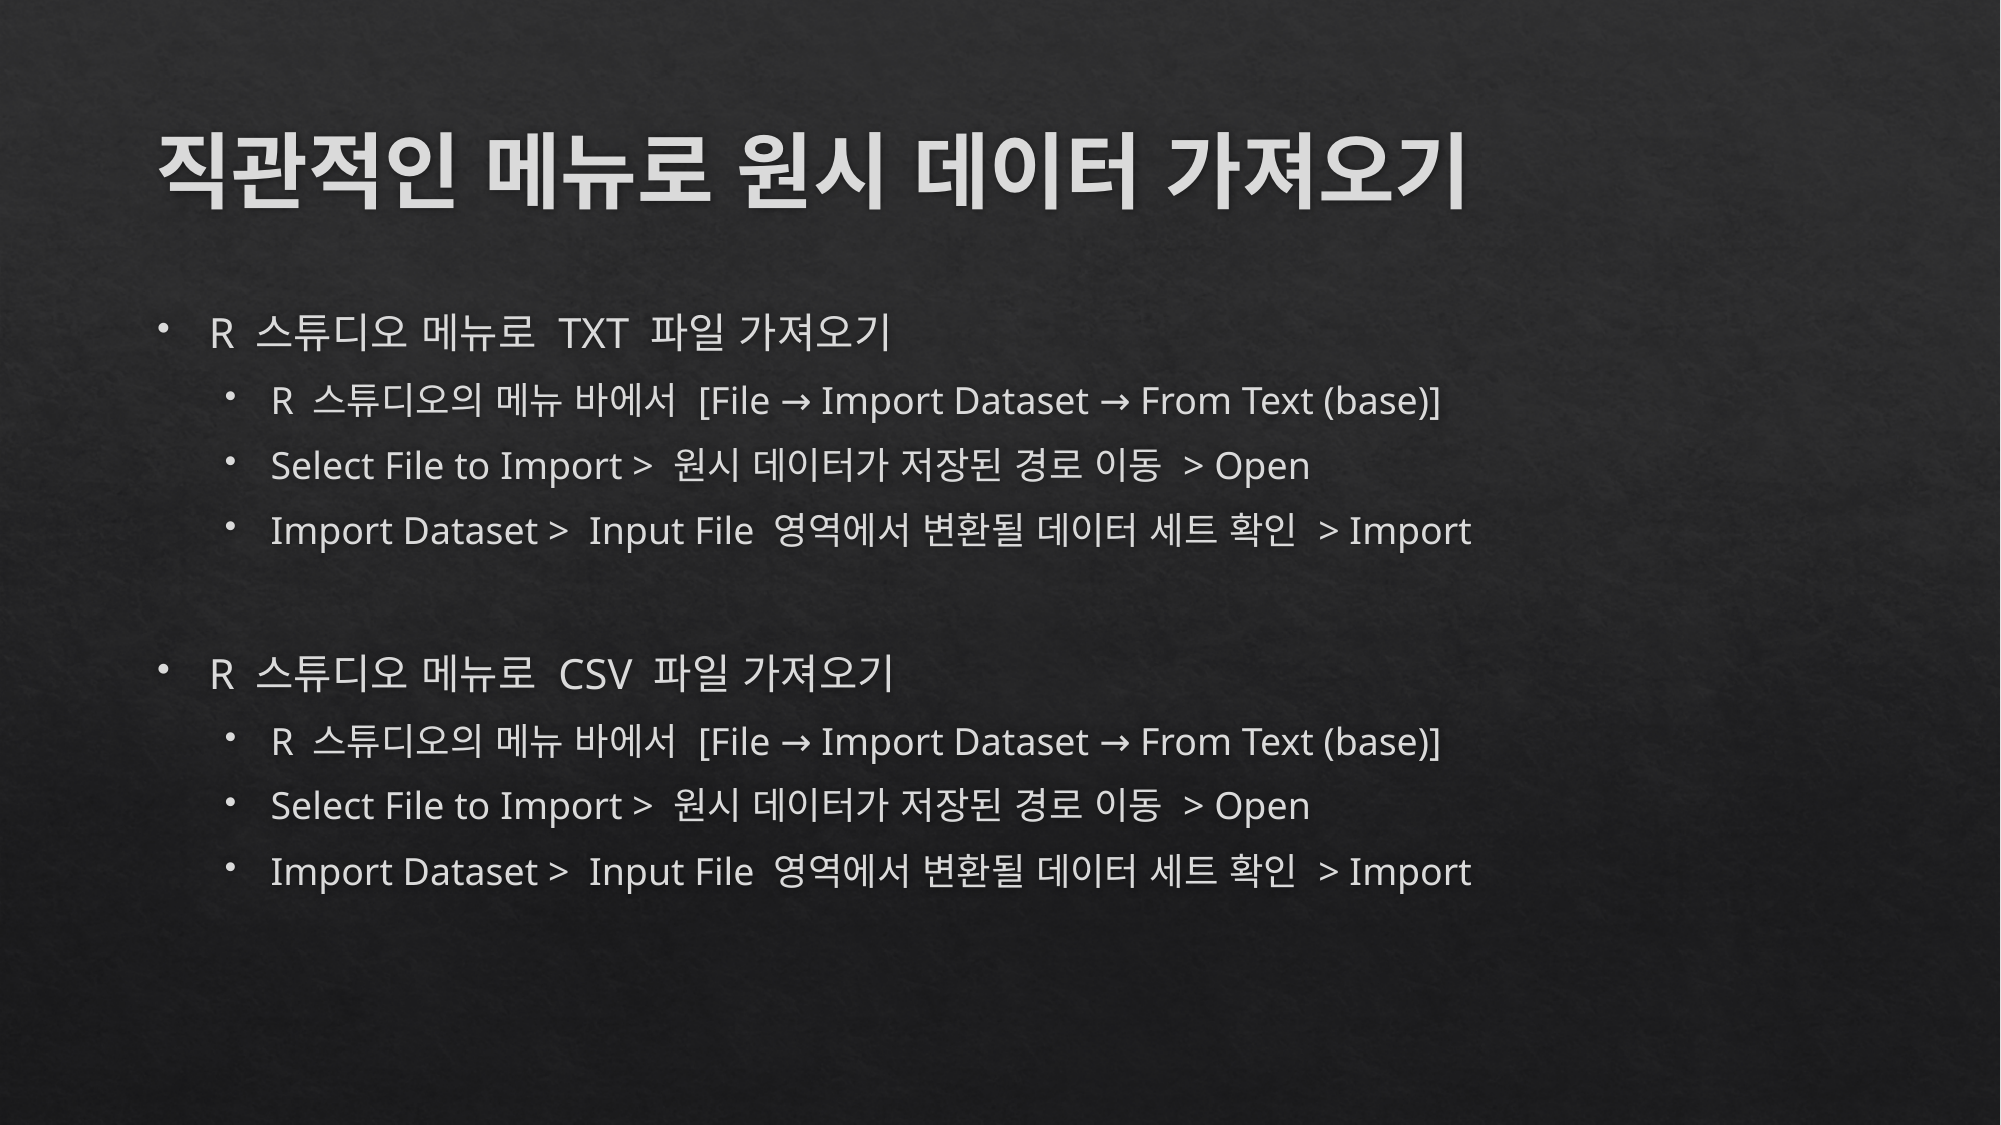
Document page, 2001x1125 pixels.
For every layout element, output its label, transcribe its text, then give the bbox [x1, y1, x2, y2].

title 직관적인 메뉴로 원시 데이터 가져오기 [140, 92, 1866, 246]
list R 스튜디오 메뉴로 TXT 파일 가져오기 R 스튜디오의 메뉴 바에서 [File → Import Dataset → From Text (base)] Select File to Import > 원시 데이터가 저장된 경로 이동 > Open Import Dataset > Input File 영역에서 변환될 데이터 세트 확인 > Import R 스튜디오 메뉴로 CSV 파일 가져오기 R 스튜디오의 메뉴 바에서 [File → Import Dataset → From Text (base)] Select File to Import > 원시 데이터가 저장된 경로 이동 > Open Import Dataset > Input File 영역에서 변환될 데이터 세트 확인 > Import [137, 299, 1863, 1014]
